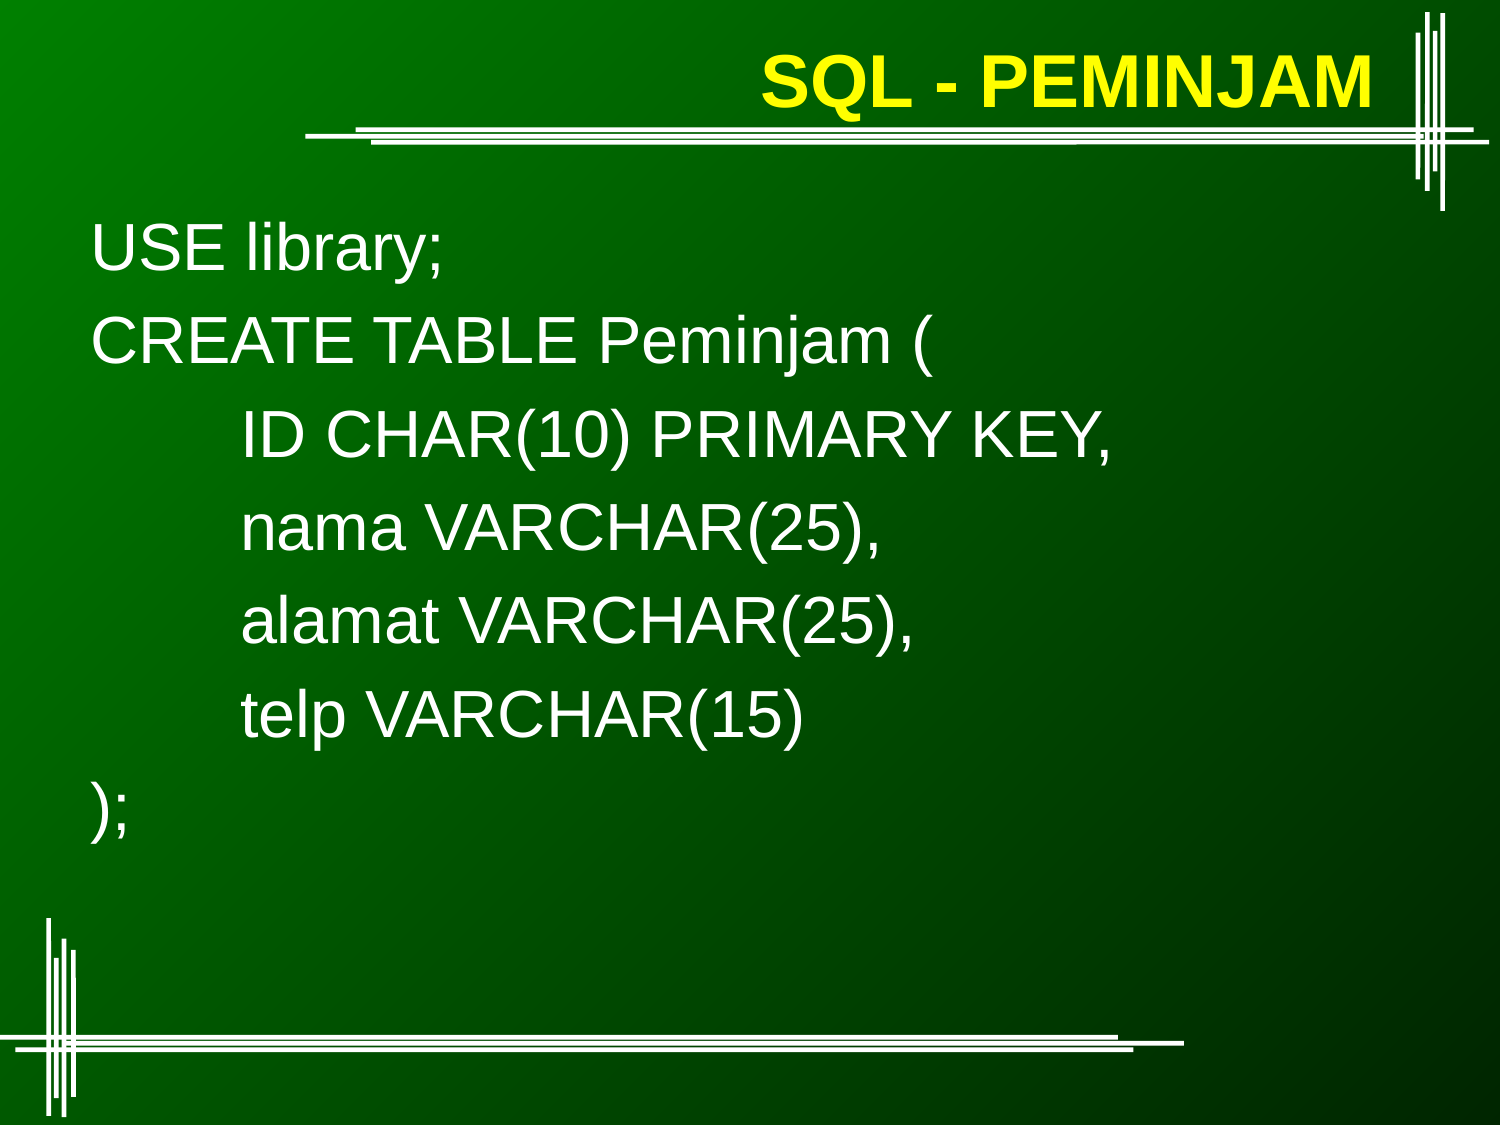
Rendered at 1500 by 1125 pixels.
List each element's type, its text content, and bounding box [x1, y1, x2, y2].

title SQL - PEMINJAM [110, 0, 1391, 172]
list USE library; CREATE TABLE Peminjam ( ID CHAR(10) PRIMARY KEY, nama VARCHAR(25), alamat VARCHAR(25), telp VARCHAR(15) ); [75, 196, 1425, 1035]
